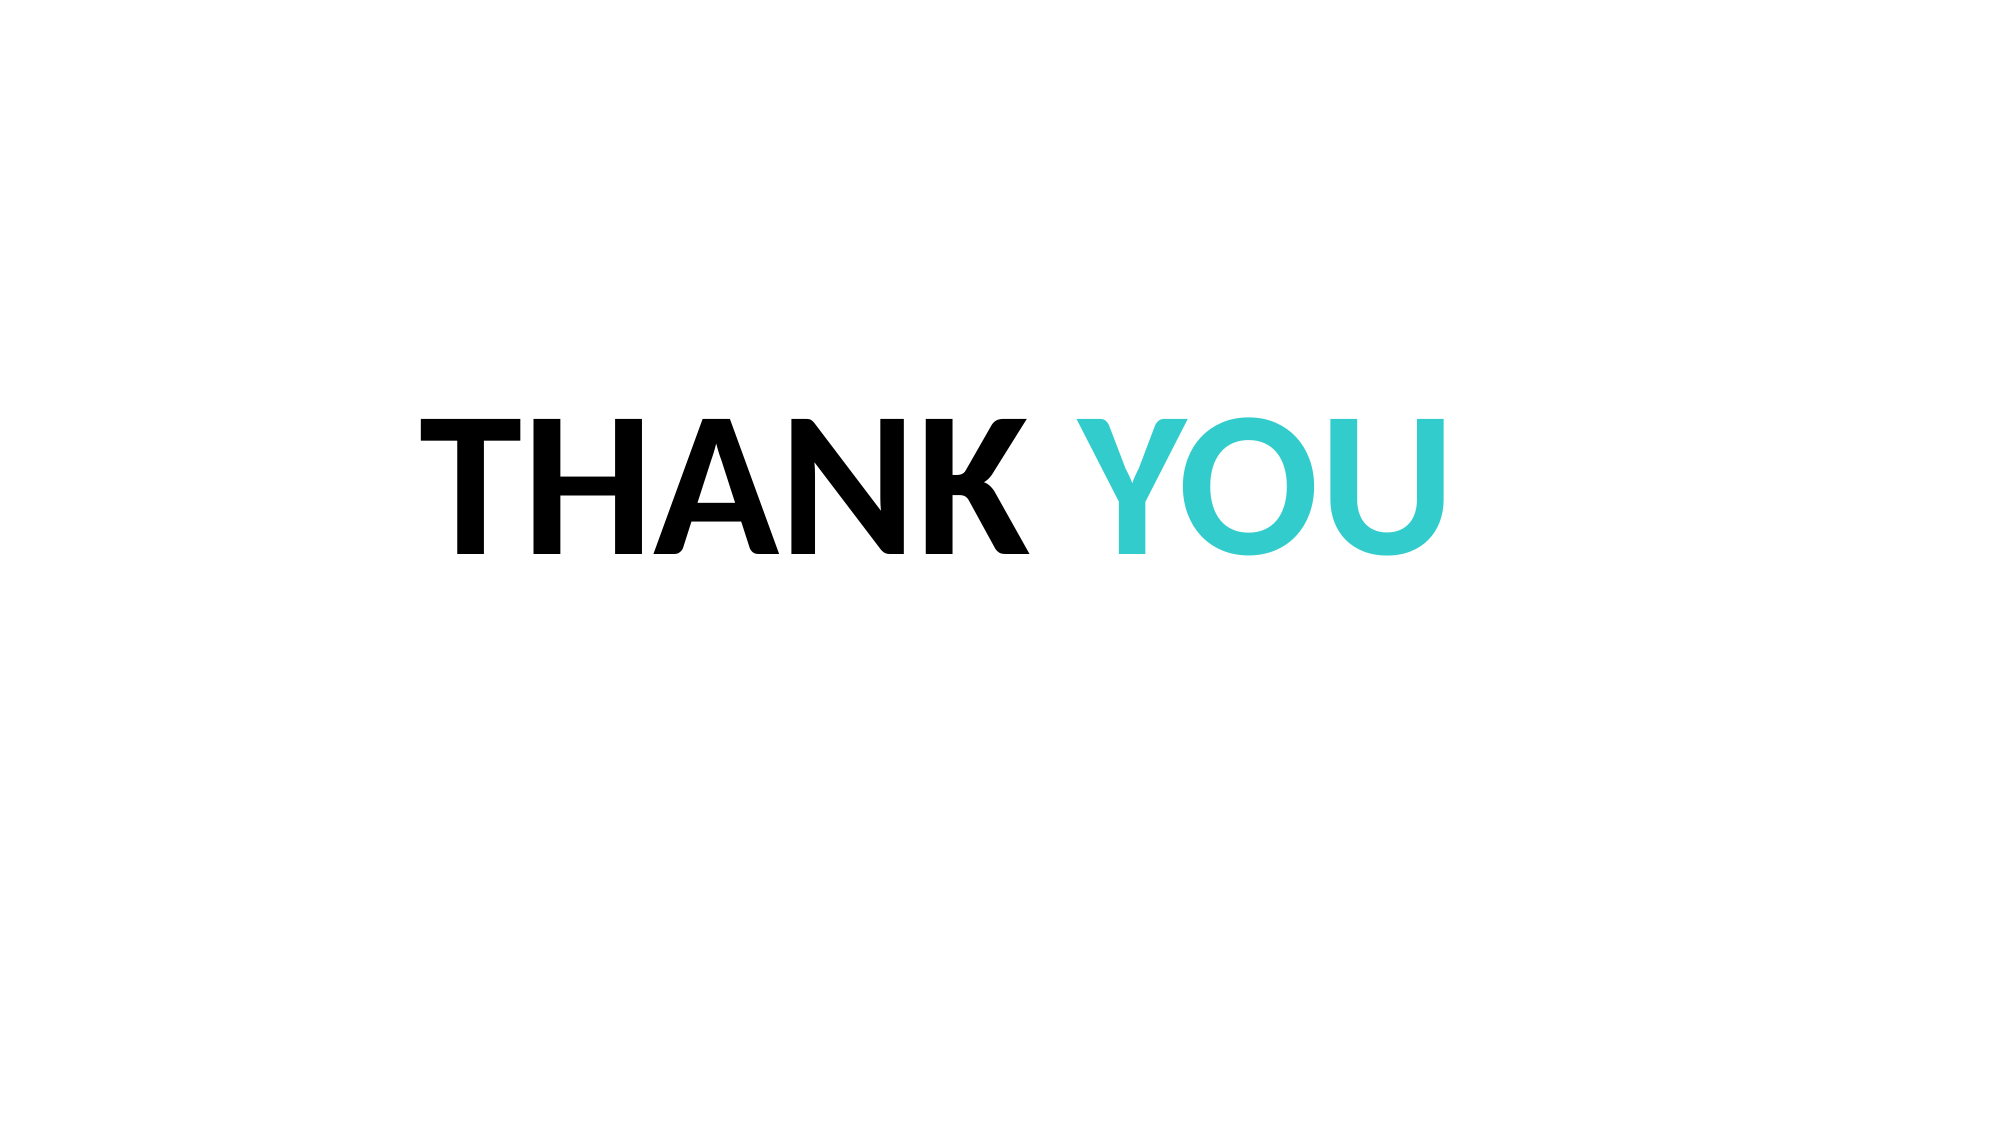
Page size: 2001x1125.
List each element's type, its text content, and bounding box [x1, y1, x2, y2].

text_box THANK YOU [404, 338, 1510, 604]
